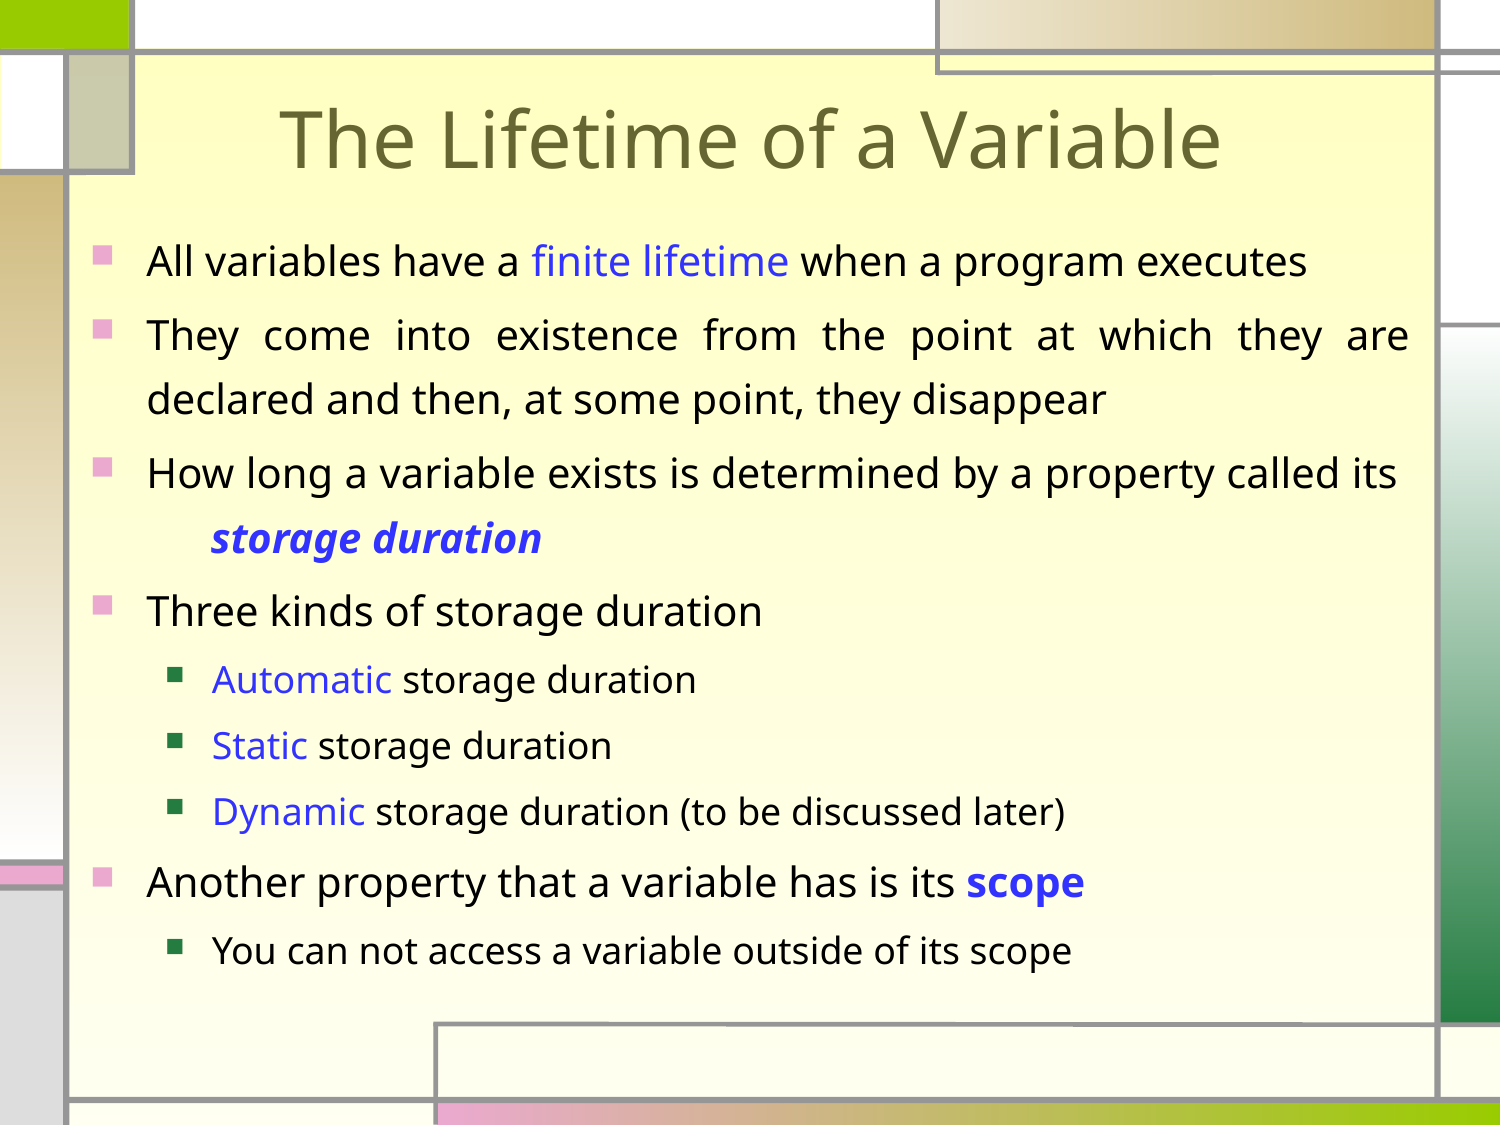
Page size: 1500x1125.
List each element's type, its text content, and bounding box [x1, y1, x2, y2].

list All variables have a finite lifetime when a program executes They come into existence from the point at which they are declared and then, at some point, they disappear How long a variable exists is determined by a property called its storage duration Three kinds of storage duration Automatic storage duration Static storage duration Dynamic storage duration (to be discussed later) Another property that a variable has is its scope You can not access a variable outside of its scope [74, 212, 1426, 1013]
title The Lifetime of a Variable [76, 42, 1428, 231]
